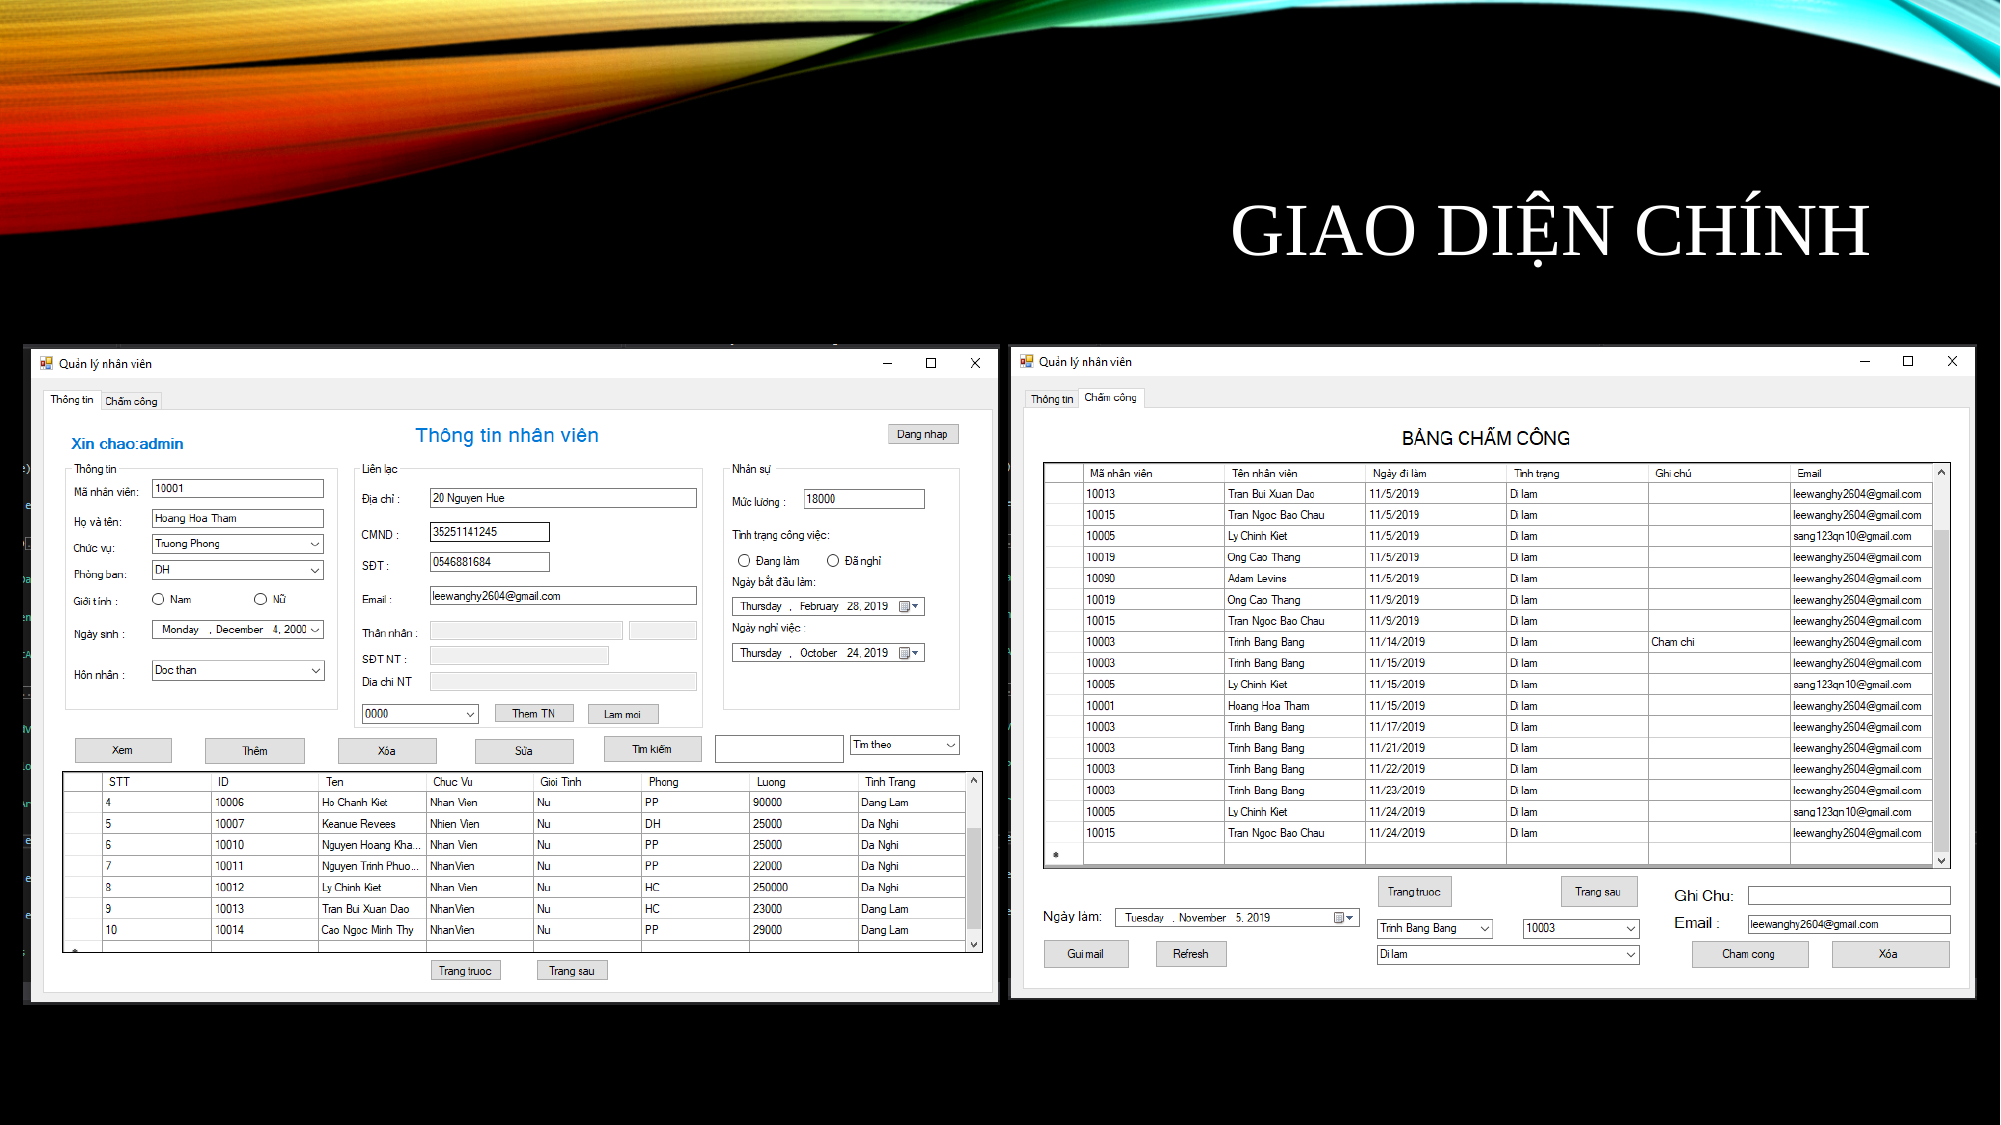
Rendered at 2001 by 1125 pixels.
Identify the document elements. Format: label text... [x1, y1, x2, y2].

picture [1008, 344, 1977, 1000]
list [23, 344, 1001, 1006]
title Giao diện chính [474, 125, 1888, 338]
picture [0, 0, 2000, 237]
